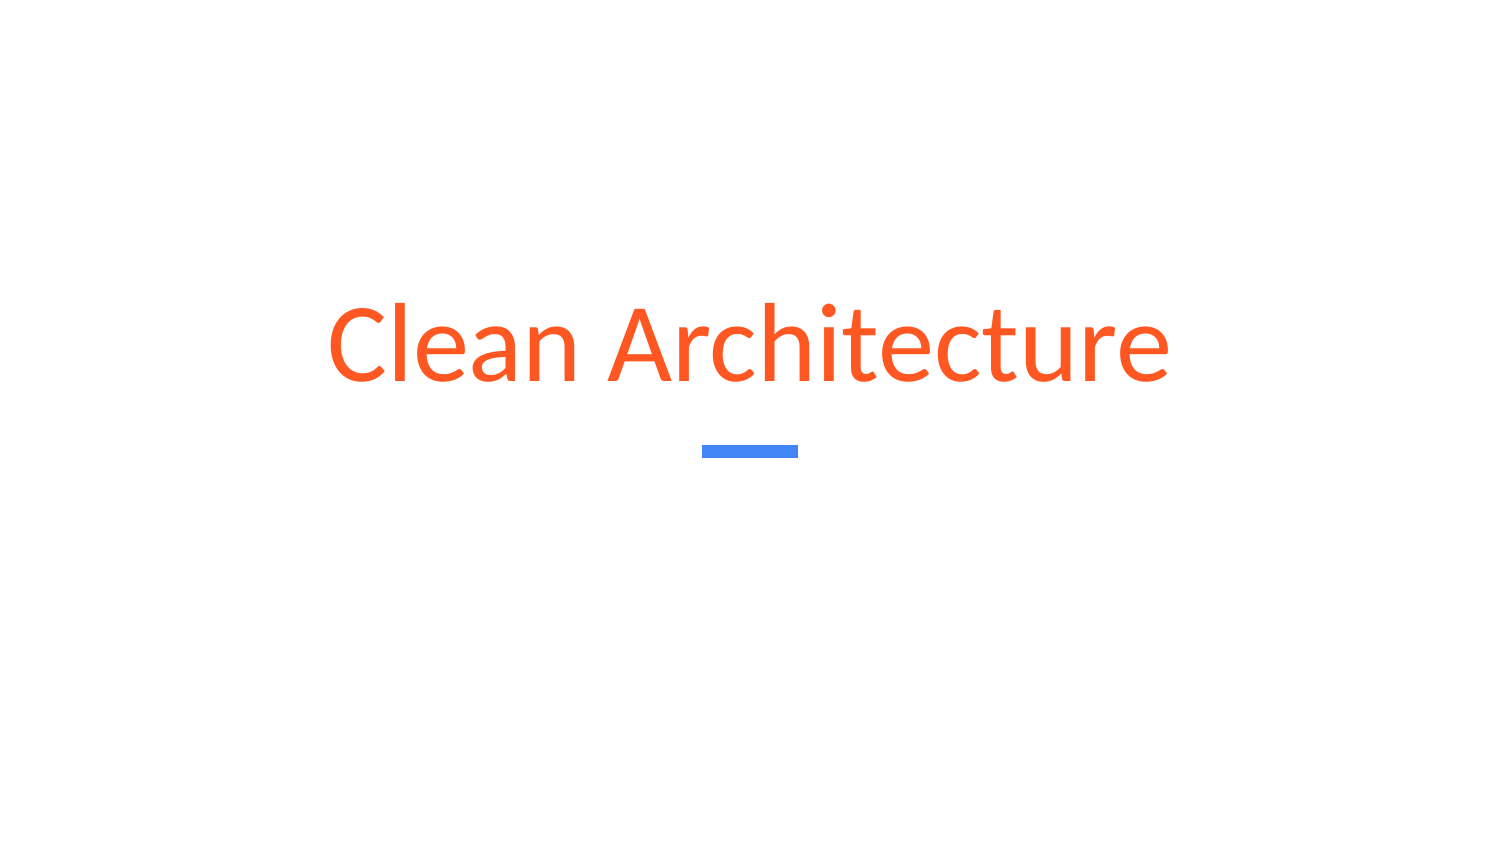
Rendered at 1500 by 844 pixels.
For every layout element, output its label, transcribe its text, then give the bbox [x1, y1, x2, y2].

title Clean Architecture [51, 97, 1449, 419]
